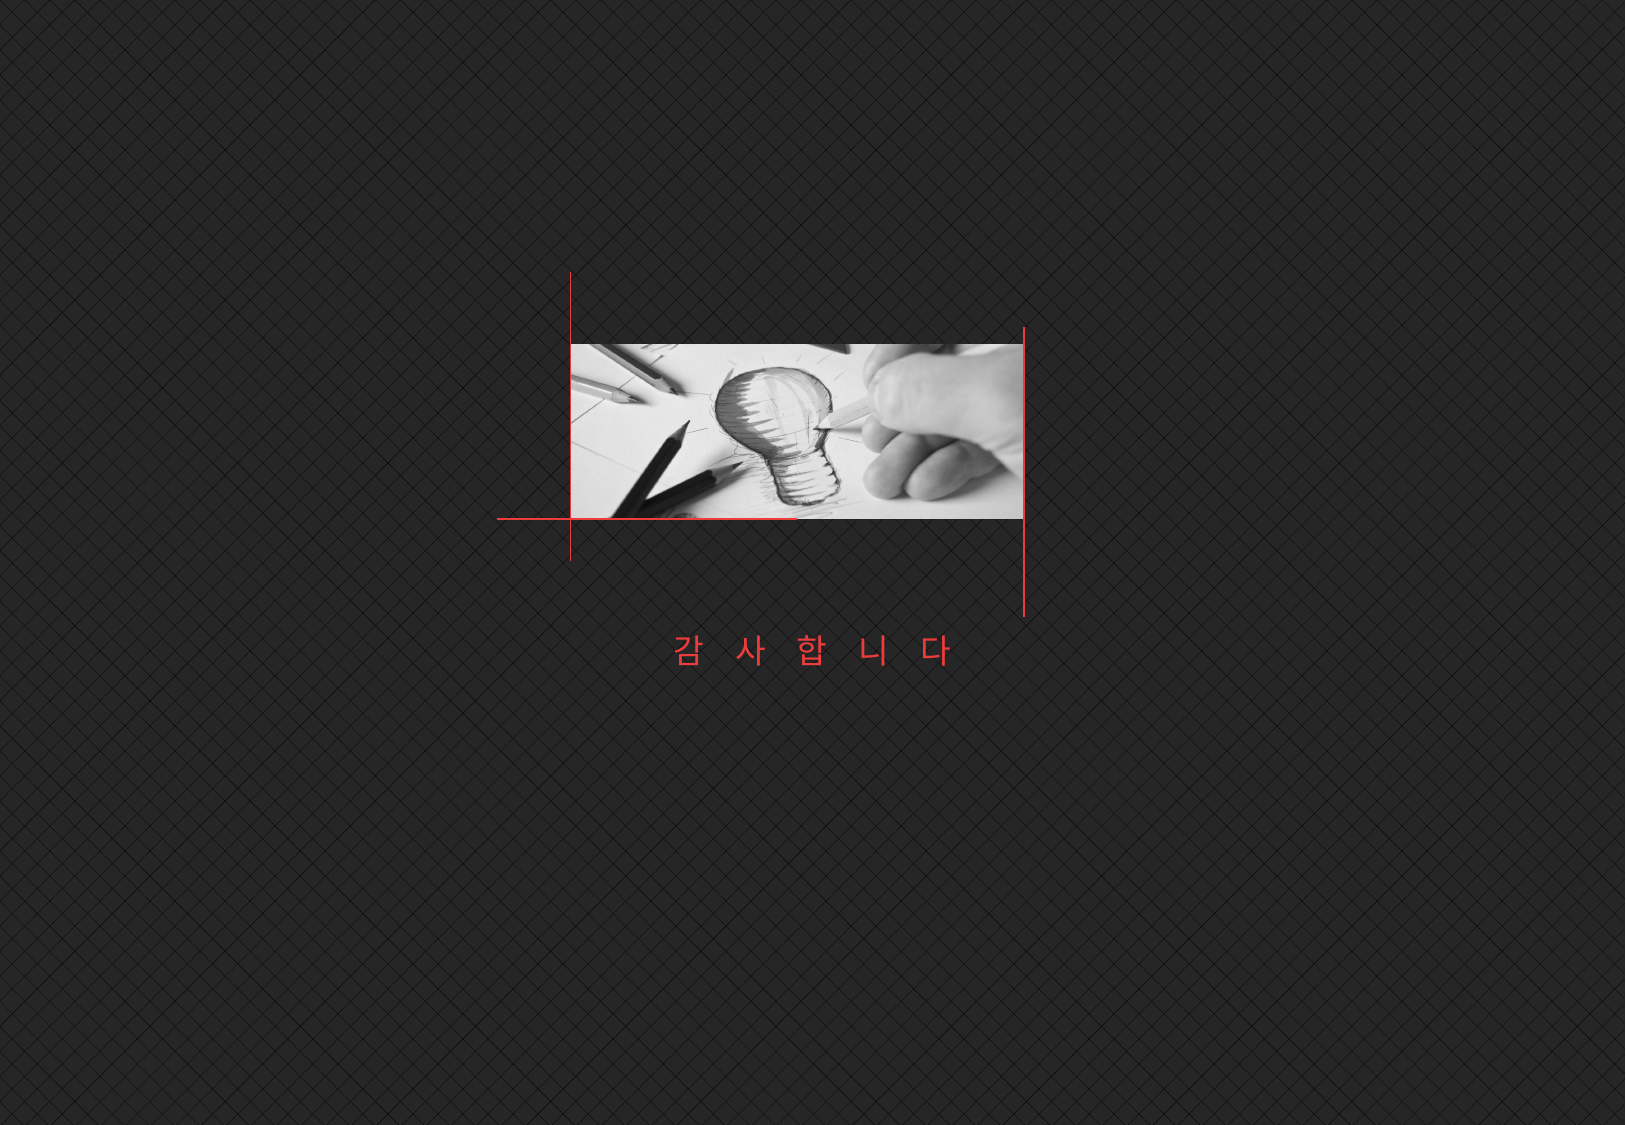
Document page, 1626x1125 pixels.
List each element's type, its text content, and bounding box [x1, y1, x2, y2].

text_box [496, 271, 1025, 617]
text_box 감사합니다 [658, 625, 966, 678]
